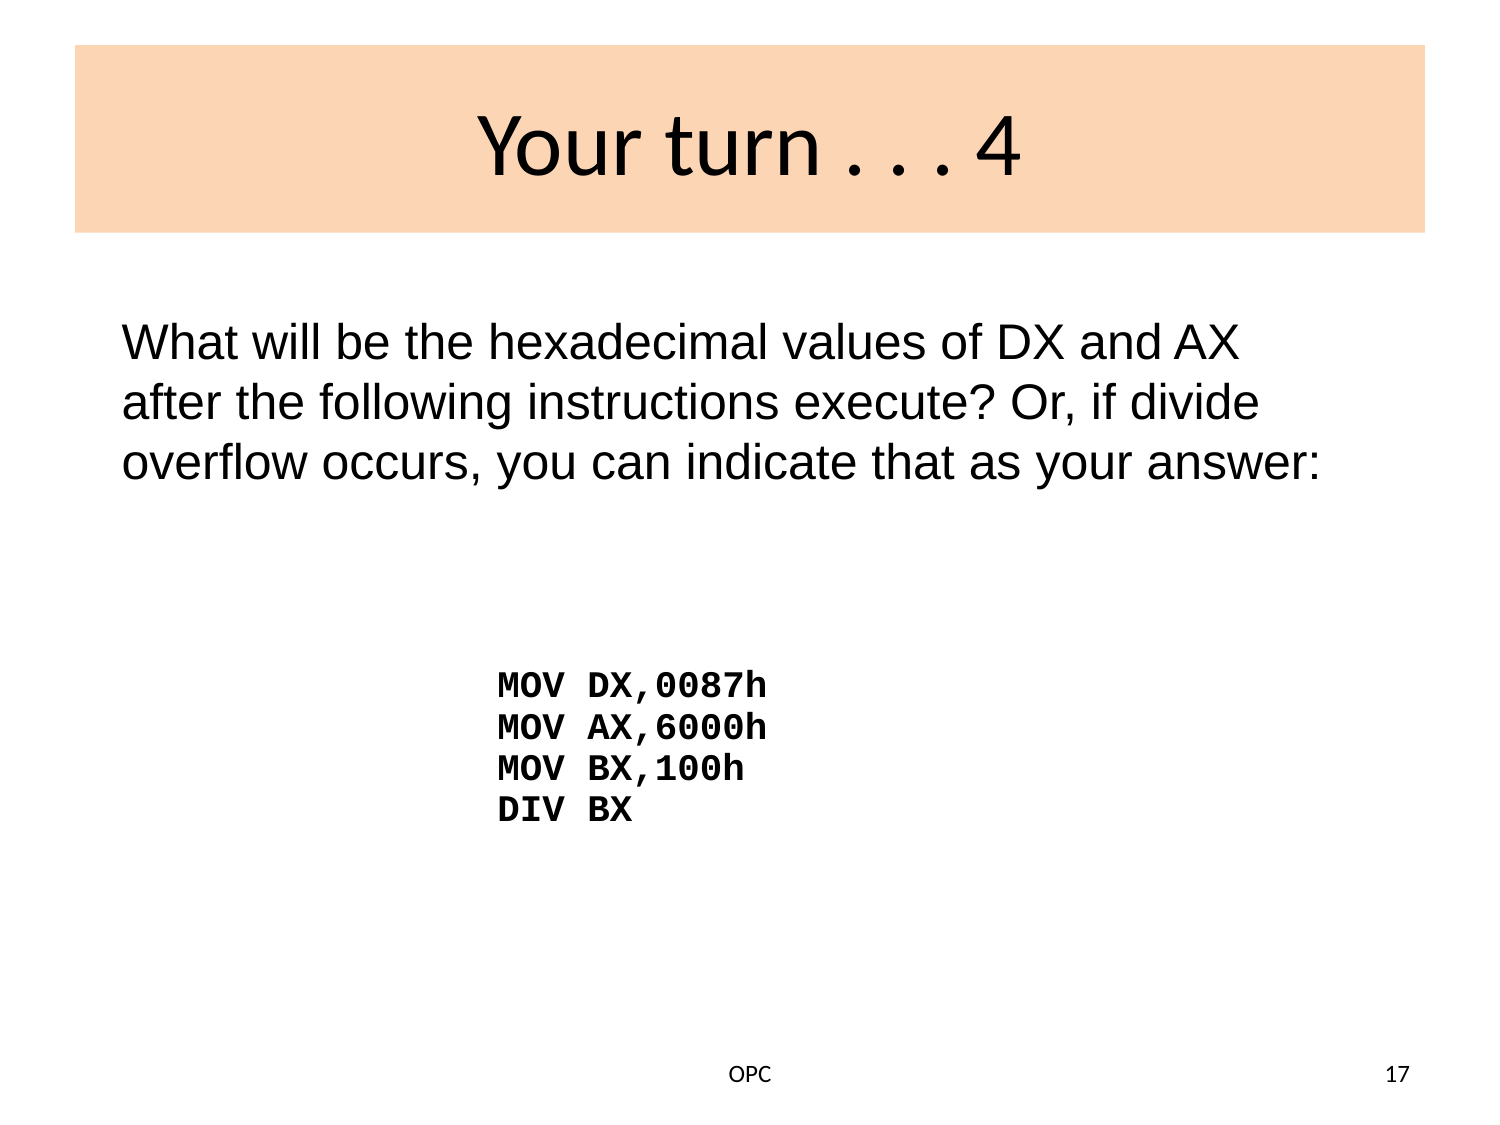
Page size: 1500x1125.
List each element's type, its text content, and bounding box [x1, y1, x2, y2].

footer OPC [512, 1042, 988, 1103]
title Your turn . . . 4 [75, 45, 1425, 233]
text_box MOV DX,0087h MOV AX,6000h MOV BX,100h DIV BX [474, 649, 963, 863]
slide_number 17 [1074, 1042, 1425, 1103]
text_box What will be the hexadecimal values of DX and AX after the following instructions execute? Or, if divide overflow occurs, you can indicate that as your answer: [106, 287, 1370, 513]
